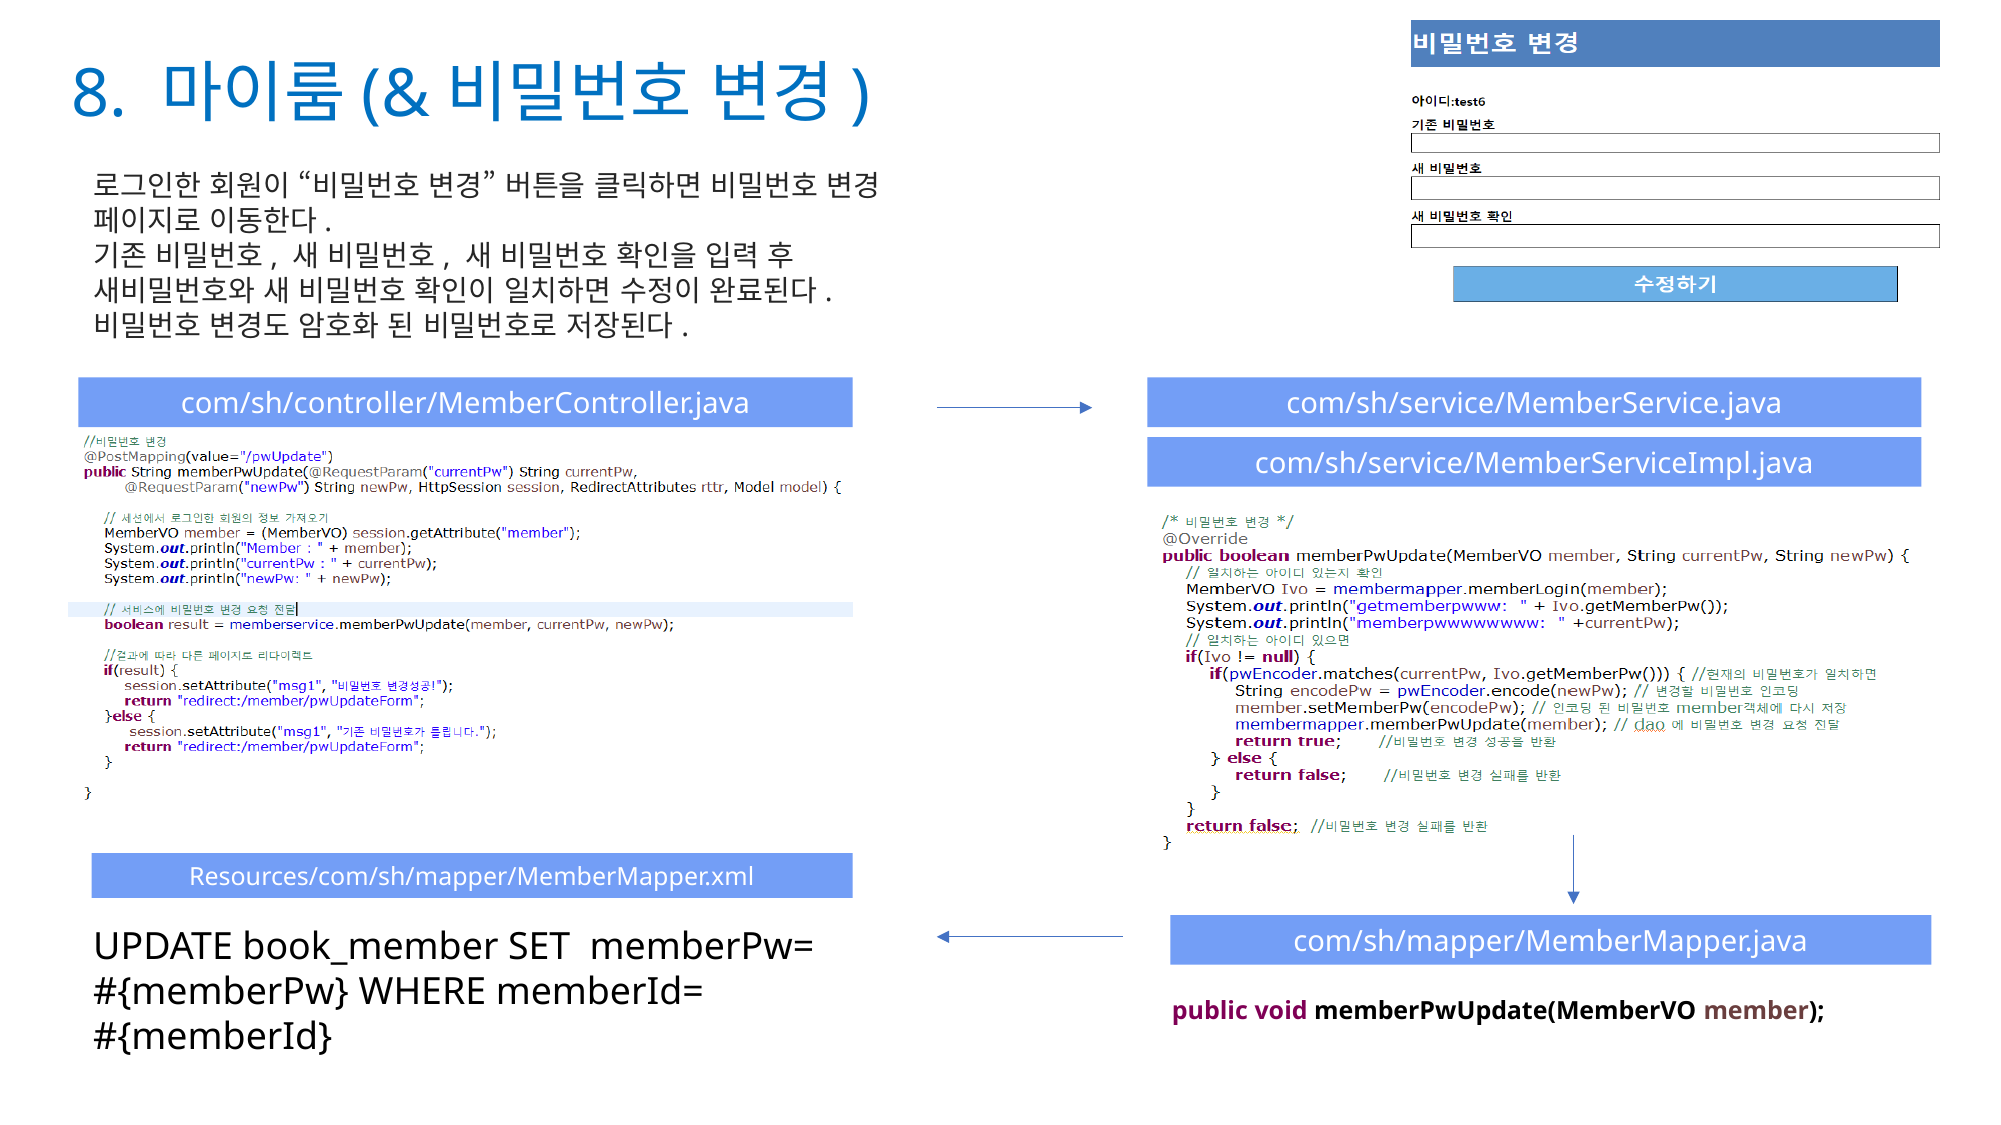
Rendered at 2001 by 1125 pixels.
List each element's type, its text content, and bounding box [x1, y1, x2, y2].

text_box com/sh/mapper/MemberMapper.java [1170, 915, 1932, 965]
text_box Resources/com/sh/mapper/MemberMapper.xml [91, 853, 853, 898]
text_box com/sh/service/MemberService.java [1147, 377, 1922, 428]
text_box com/sh/controller/MemberController.java [78, 377, 853, 427]
text_box 8. 마이룸(&비밀번호 변경) [56, 44, 1082, 145]
picture [68, 427, 853, 804]
text_box UPDATE book_member SET memberPw= #{memberPw} WHERE memberId= #{memberId} [78, 915, 889, 1065]
text_box com/sh/service/MemberServiceImpl.java [1147, 437, 1922, 487]
picture [1147, 505, 1922, 858]
picture [1408, 20, 1944, 311]
text_box 로그인한 회원이 “비밀번호 변경” 버튼을 클릭하면 비밀번호 변경 페이지로 이동한다. 기존 비밀번호, 새 비밀번호, 새 비밀번호 확인을 입력 후 새비밀번호와 새 비밀번호 확인이 일치하면 수정이 완료된다. 비밀번호 변경도 암호화 된 비밀번호로 저장된다. [78, 159, 898, 350]
text_box public void memberPwUpdate(MemberVO member); [1147, 974, 2000, 1035]
